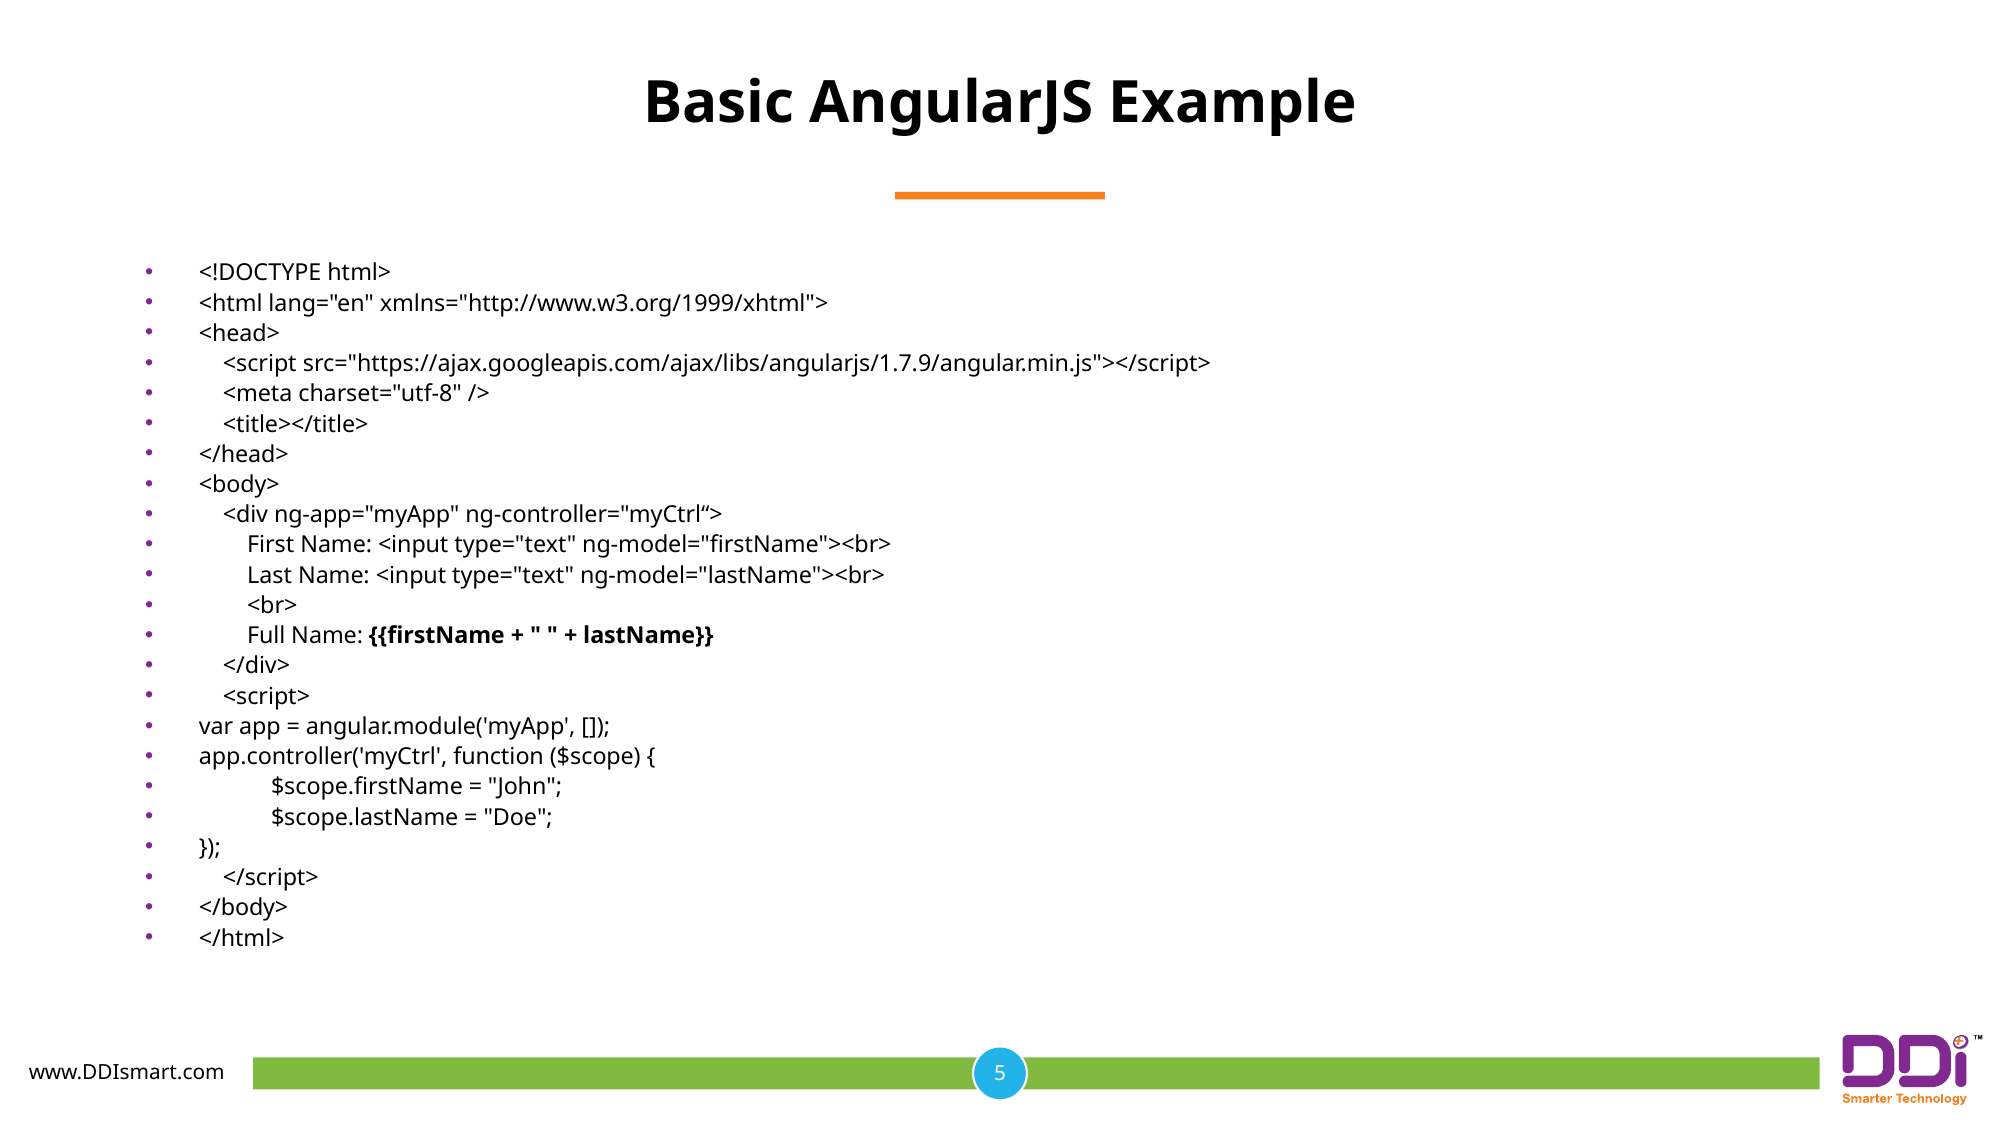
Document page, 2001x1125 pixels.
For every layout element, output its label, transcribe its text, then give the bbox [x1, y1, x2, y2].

list <!DOCTYPE html> <html lang="en" xmlns="http://www.w3.org/1999/xhtml"> <head> <script src="https://ajax.googleapis.com/ajax/libs/angularjs/1.7.9/angular.min.js"></script> <meta charset="utf-8" /> <title></title> </head> <body> <div ng-app="myApp" ng-controller="myCtrl“> First Name: <input type="text" ng-model="firstName"><br> Last Name: <input type="text" ng-model="lastName"><br> <br> Full Name: {{firstName + " " + lastName}} </div> <script> var app = angular.module('myApp', []); app.controller('myCtrl', function ($scope) { $scope.firstName = "John"; $scope.lastName = "Doe"; }); </script> </body> </html> [130, 250, 1870, 964]
title Basic AngularJS Example [47, 28, 1953, 179]
